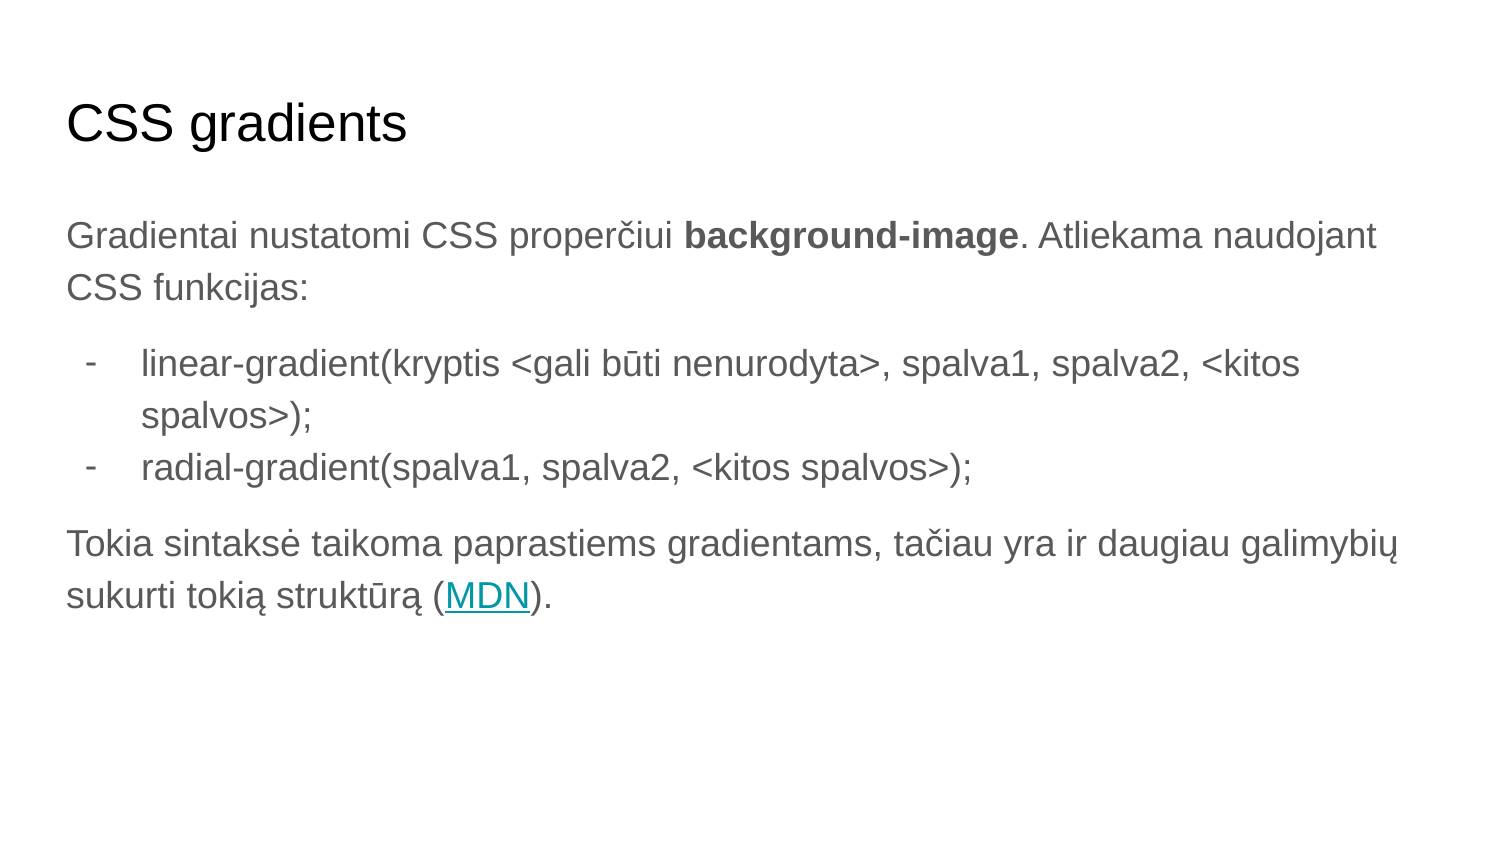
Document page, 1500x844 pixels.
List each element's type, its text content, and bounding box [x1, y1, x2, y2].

list Gradientai nustatomi CSS properčiui background-image. Atliekama naudojant CSS funkcijas: linear-gradient(kryptis <gali būti nenurodyta>, spalva1, spalva2, <kitos spalvos>); radial-gradient(spalva1, spalva2, <kitos spalvos>); Tokia sintaksė taikoma paprastiems gradientams, tačiau yra ir daugiau galimybių sukurti tokią struktūrą (MDN). [51, 189, 1449, 750]
title CSS gradients [51, 72, 1449, 167]
